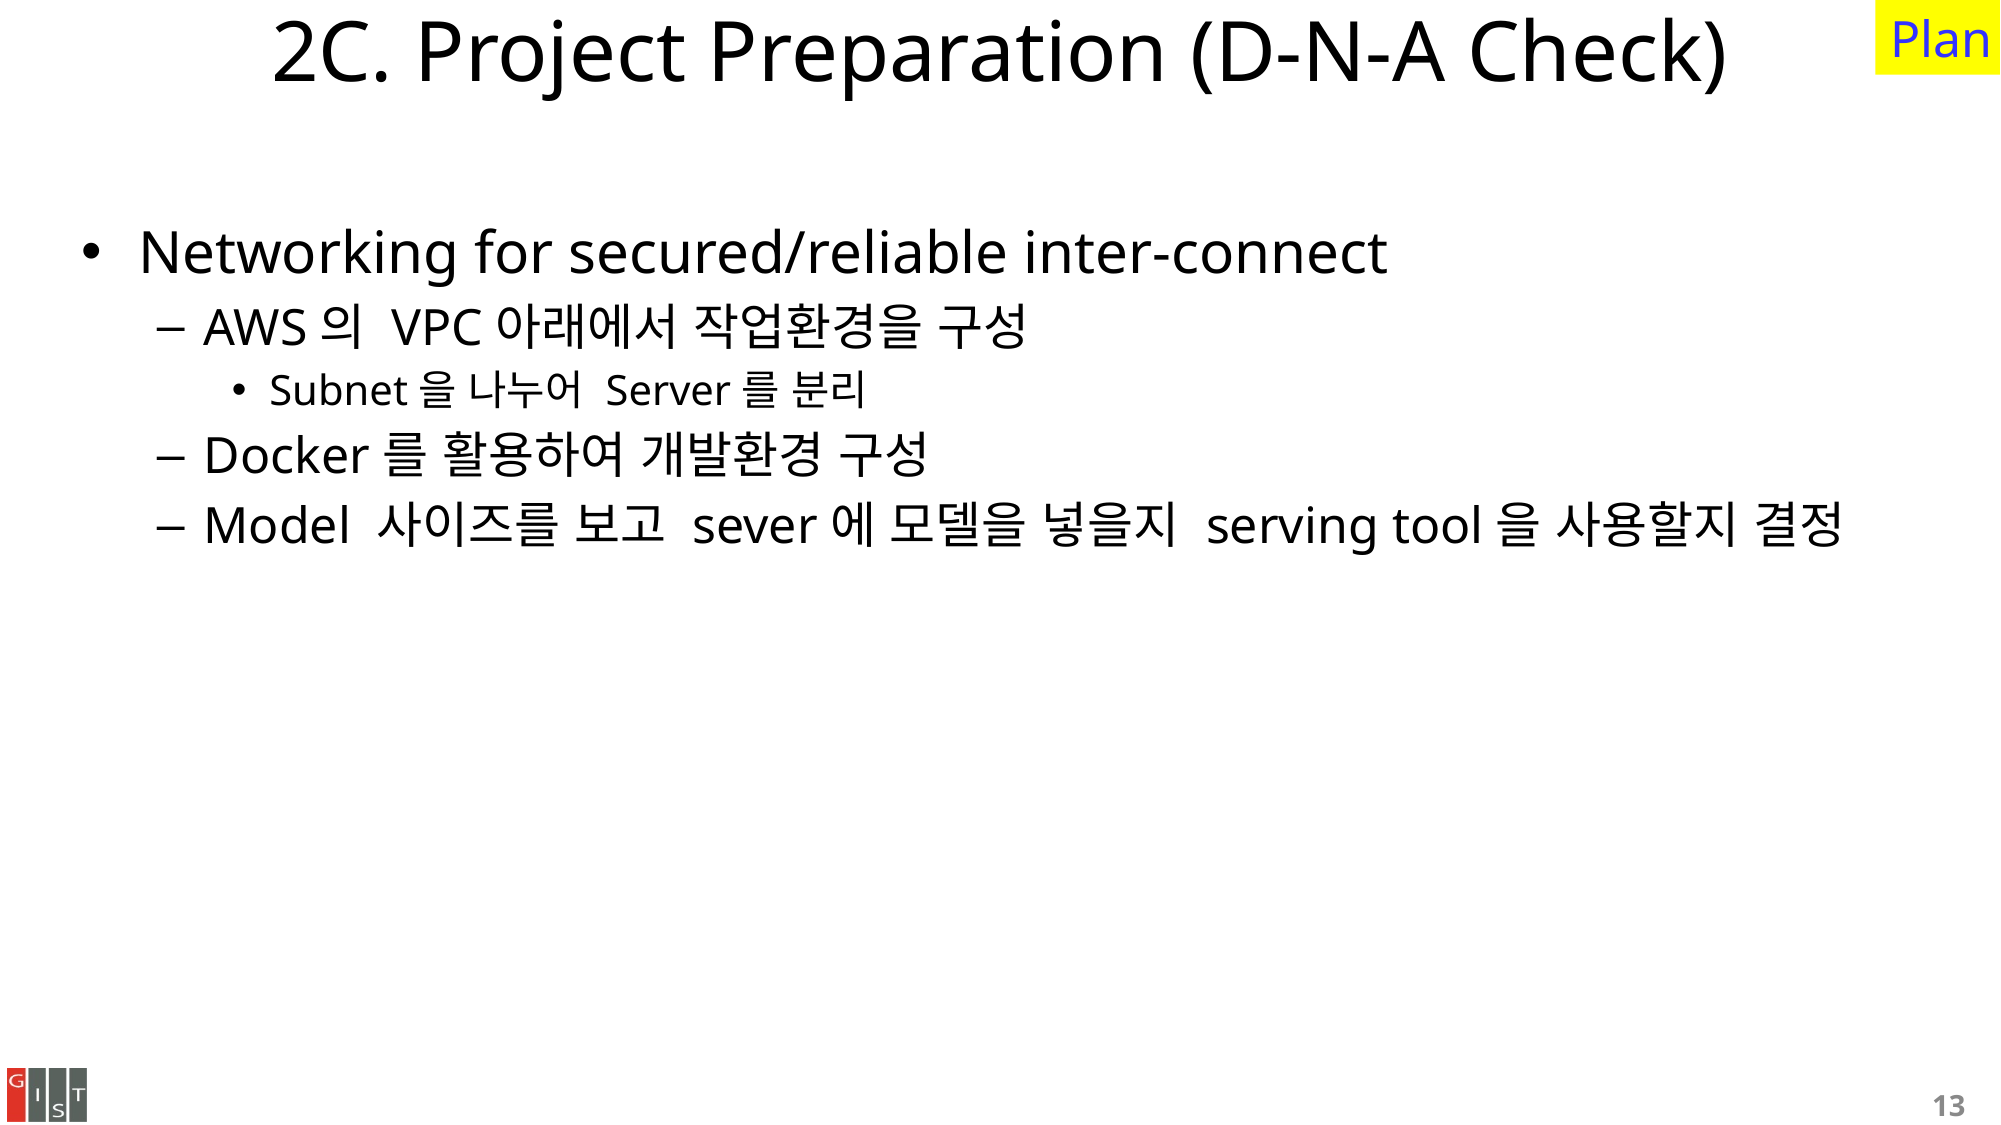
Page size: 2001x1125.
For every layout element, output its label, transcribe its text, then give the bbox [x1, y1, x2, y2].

picture [7, 1068, 87, 1122]
slide_number 12 [1897, 1084, 2000, 1125]
list Networking for secured/reliable inter-connect AWS의 VPC아래에서 작업환경을 구성 Subnet을 나누어 Server를 분리 Docker를 활용하여 개발환경 구성 Model 사이즈를 보고 sever에 모델을 넣을지 serving tool을 사용할지 결정 [66, 208, 1922, 1005]
text_box Plan [1875, 0, 2000, 75]
title 2C. Project Preparation (D-N-A Check) [0, 0, 2000, 102]
